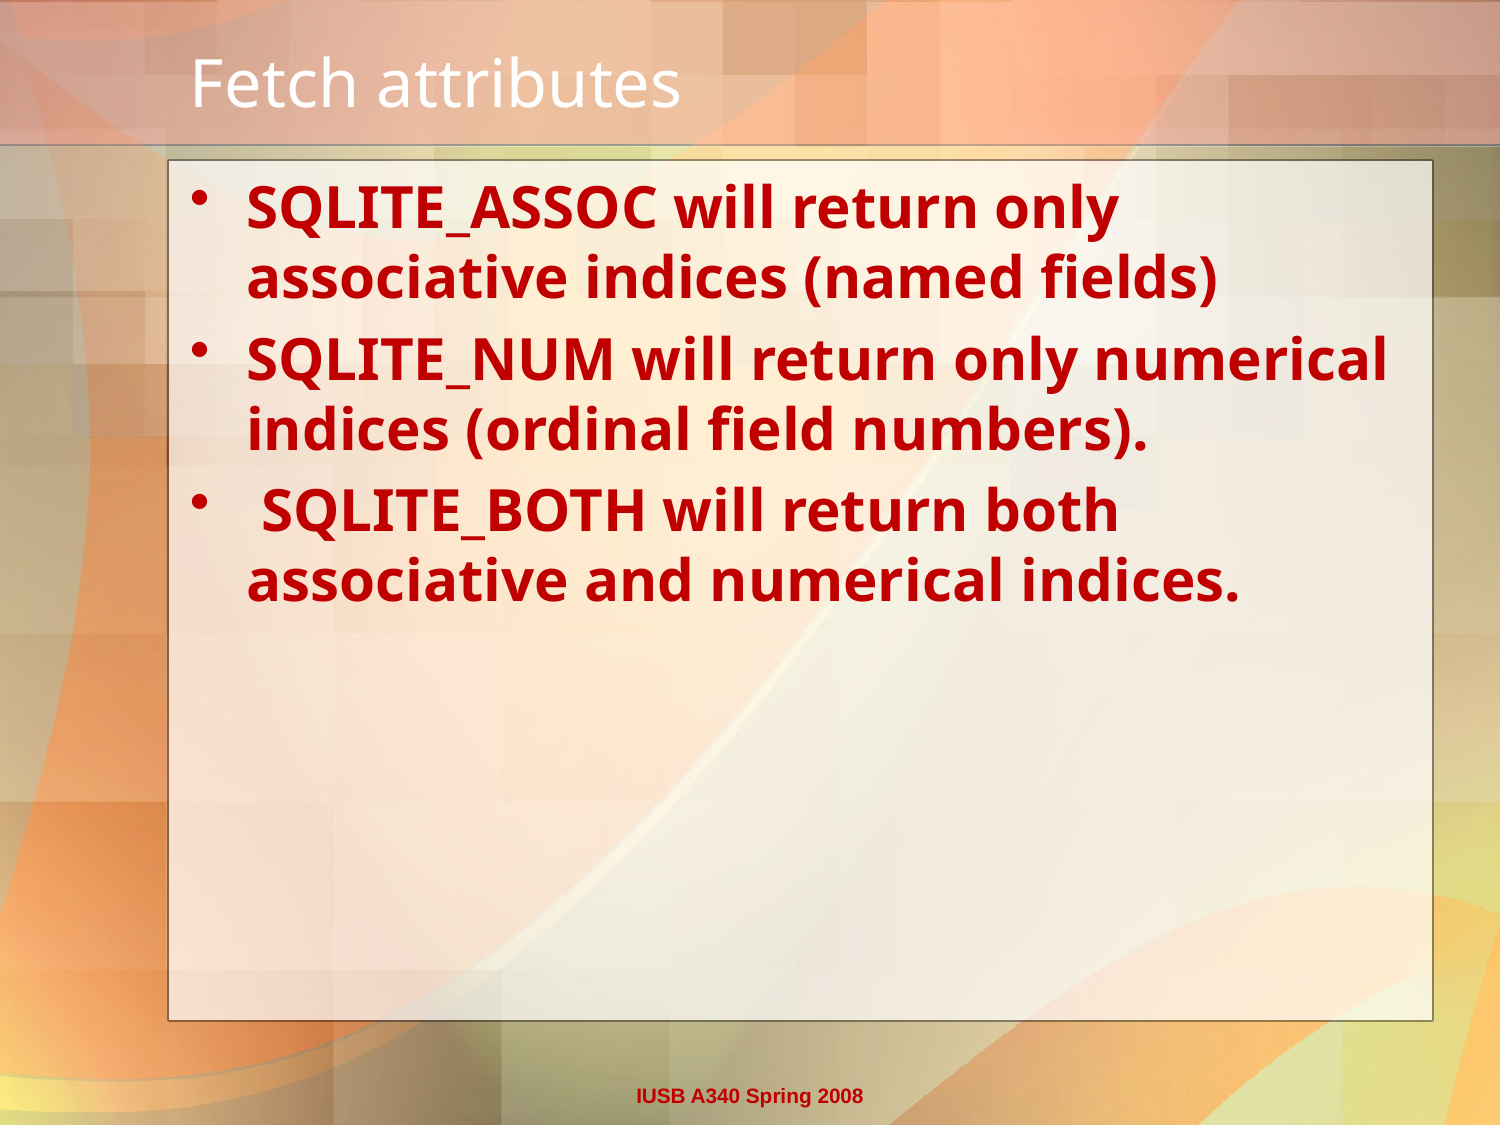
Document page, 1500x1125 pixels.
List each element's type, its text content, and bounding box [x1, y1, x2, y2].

list SQLITE_ASSOC will return only associative indices (named fields) SQLITE_NUM will return only numerical indices (ordinal field numbers). SQLITE_BOTH will return both associative and numerical indices. [174, 162, 1438, 1026]
title Fetch attributes [174, 24, 1351, 138]
footer IUSB A340 Spring 2008 [512, 1074, 988, 1103]
picture [0, 0, 1500, 1125]
